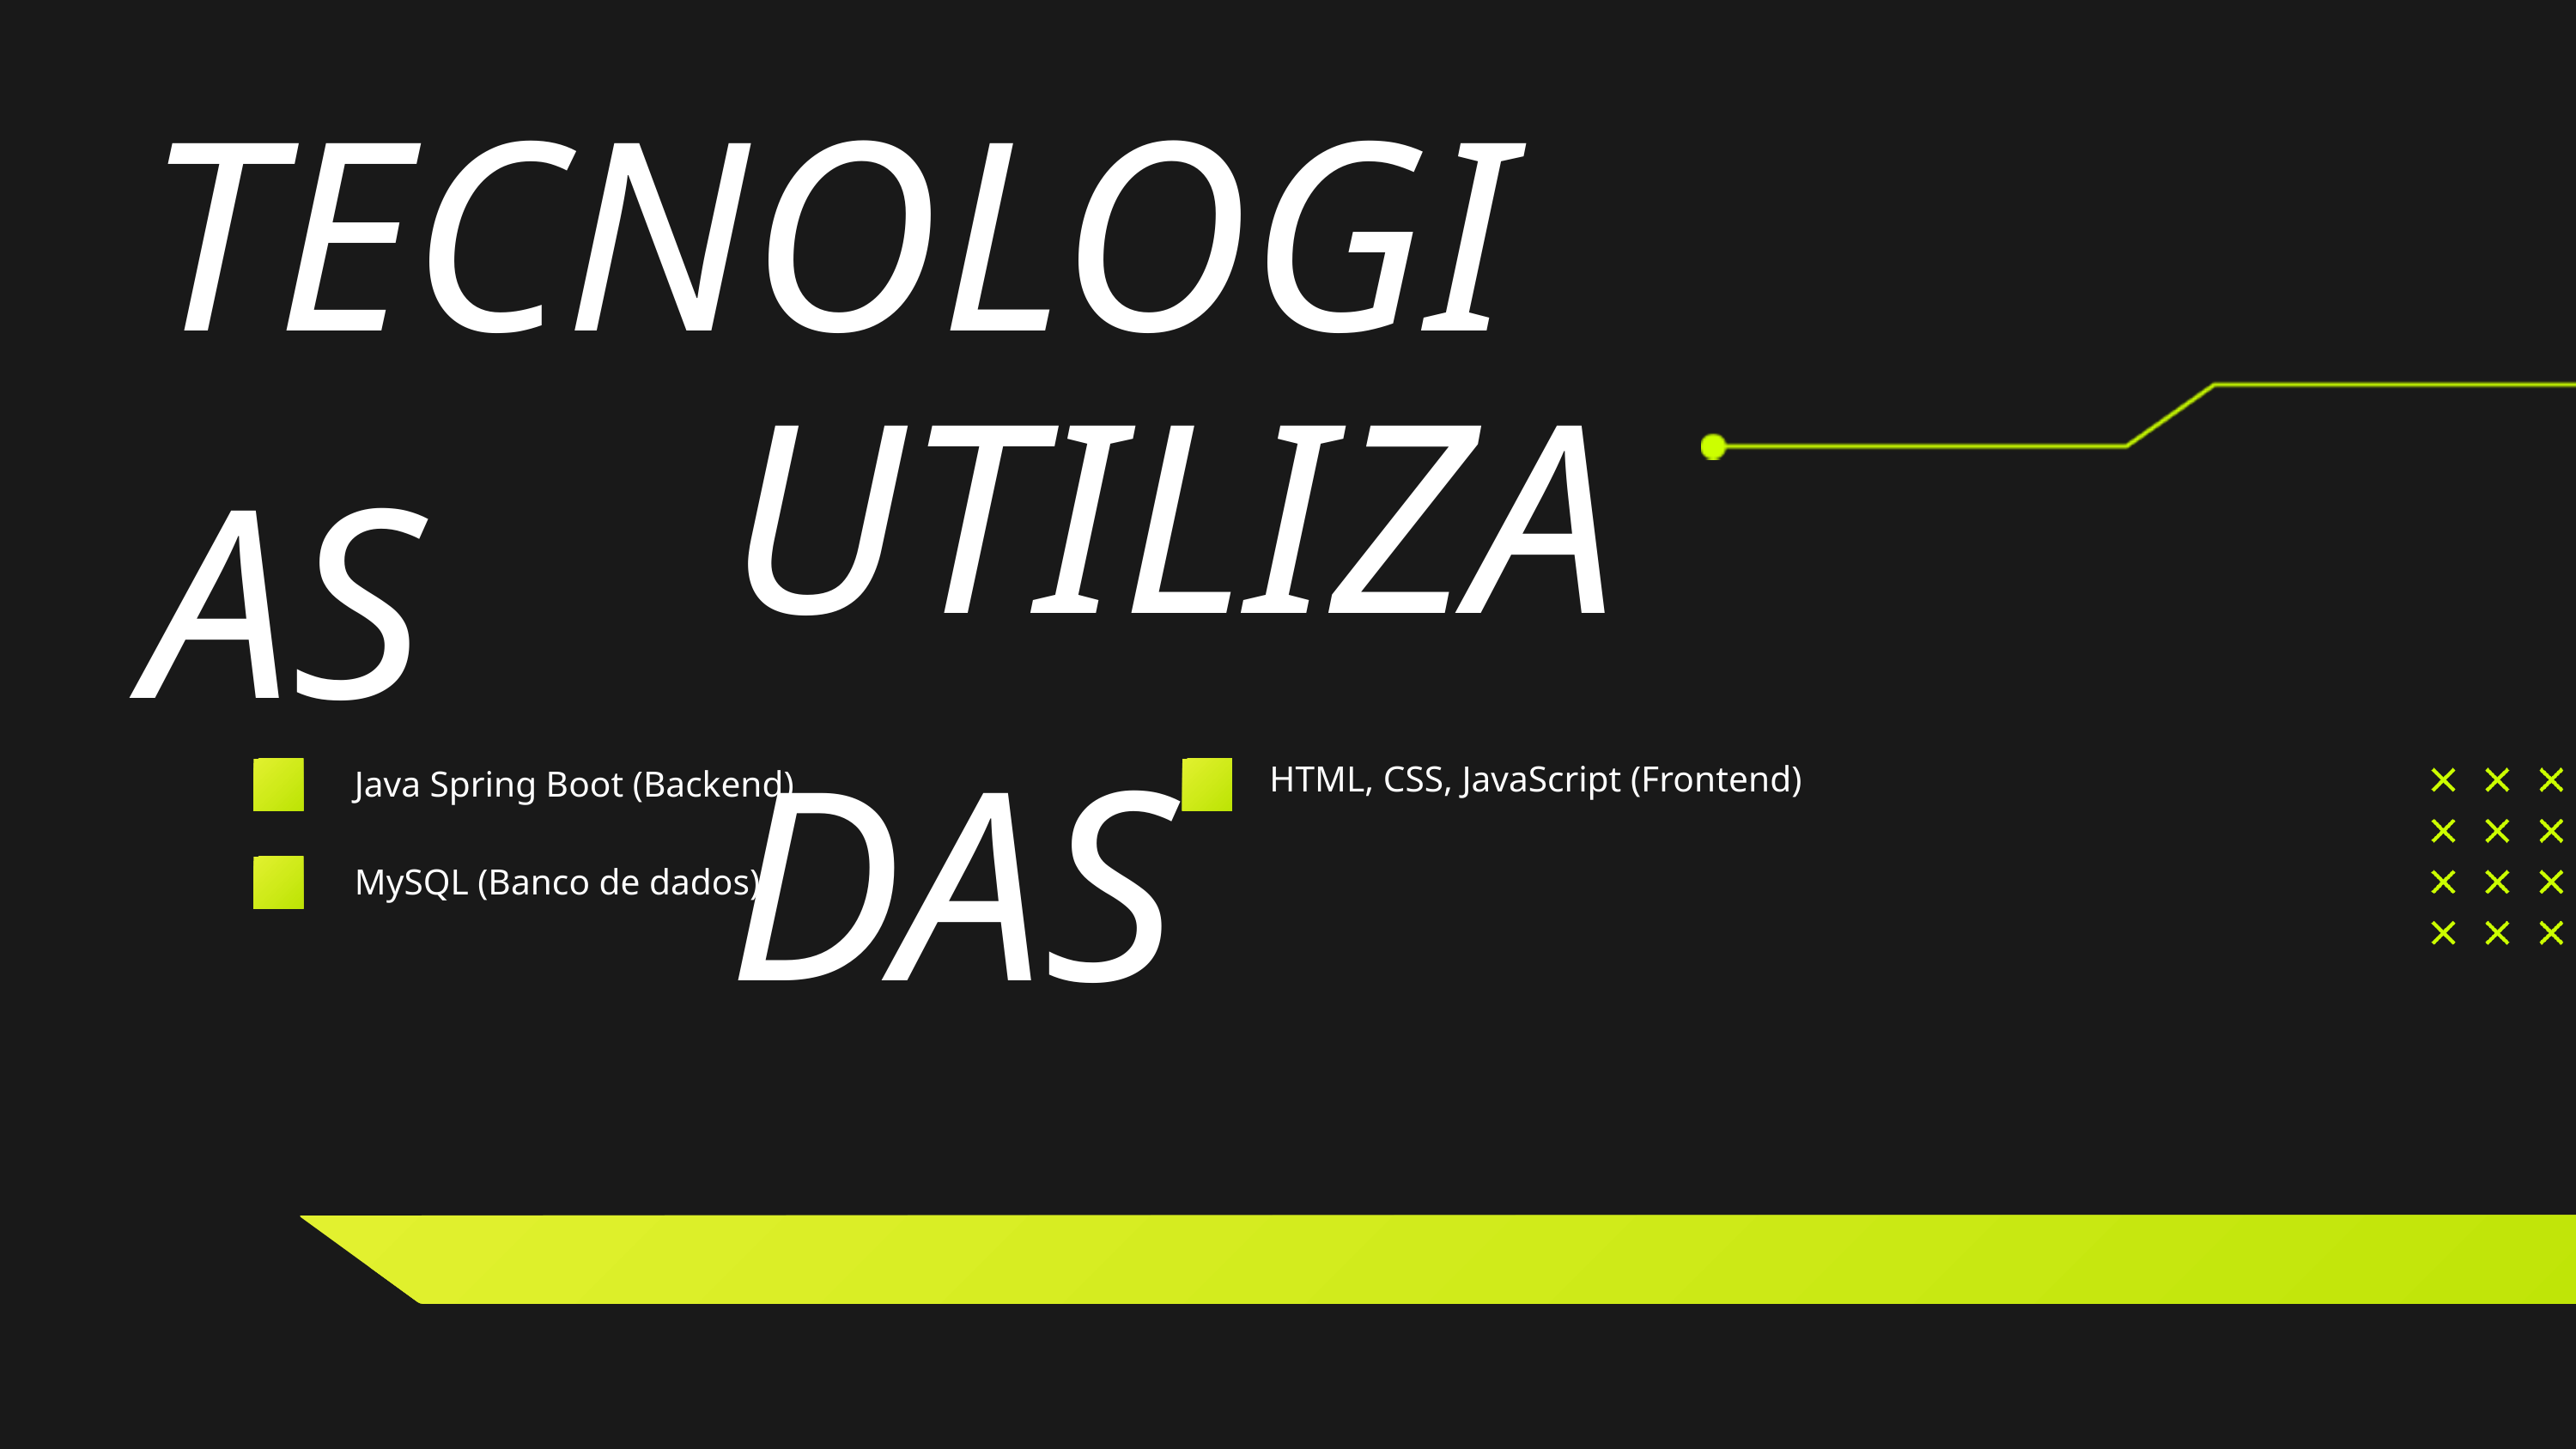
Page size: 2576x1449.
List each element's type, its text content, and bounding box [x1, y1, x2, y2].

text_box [253, 856, 304, 909]
text_box [1701, 370, 2576, 460]
text_box HTML, CSS, JavaScript (Frontend) [1269, 750, 2069, 800]
text_box UTILIZADAS [727, 298, 1702, 1034]
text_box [298, 1215, 2576, 1304]
text_box [2431, 767, 2576, 945]
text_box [253, 758, 304, 811]
text_box TECNOLOGIAS [144, 15, 1514, 751]
text_box Java Spring Boot (Backend) [354, 755, 1101, 804]
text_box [1182, 758, 1232, 811]
text_box MySQL (Banco de dados) [354, 852, 1101, 902]
